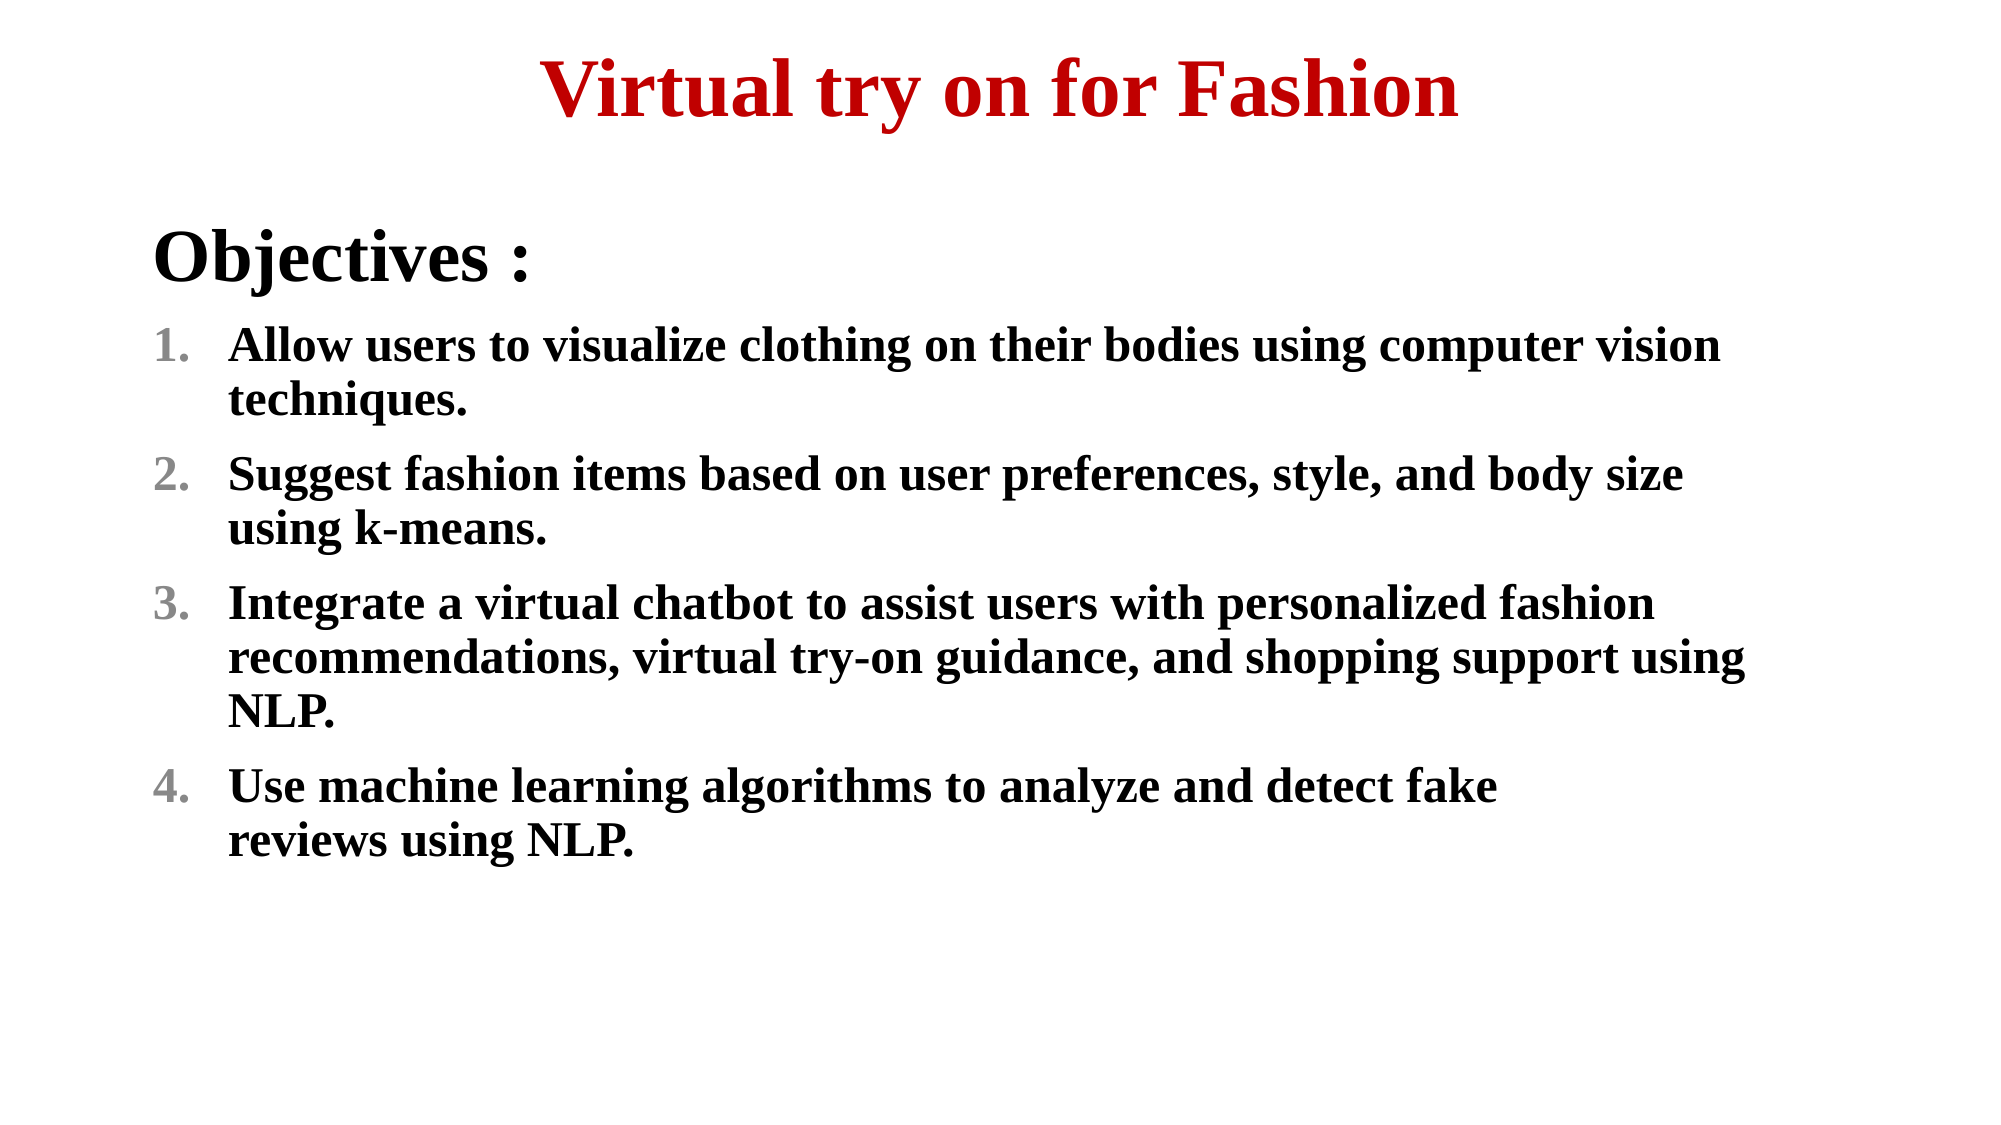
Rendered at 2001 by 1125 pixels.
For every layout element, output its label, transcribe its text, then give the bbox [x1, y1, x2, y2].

list Objectives : Allow users to visualize clothing on their bodies using computer vision techniques. Suggest fashion items based on user preferences, style, and body size using k-means. Integrate a virtual chatbot to assist users with personalized fashion recommendations, virtual try-on guidance, and shopping support using NLP. Use machine learning algorithms to analyze and detect fake reviews using NLP. [100, 209, 1826, 1074]
title Virtual try on for Fashion [137, 28, 1863, 143]
